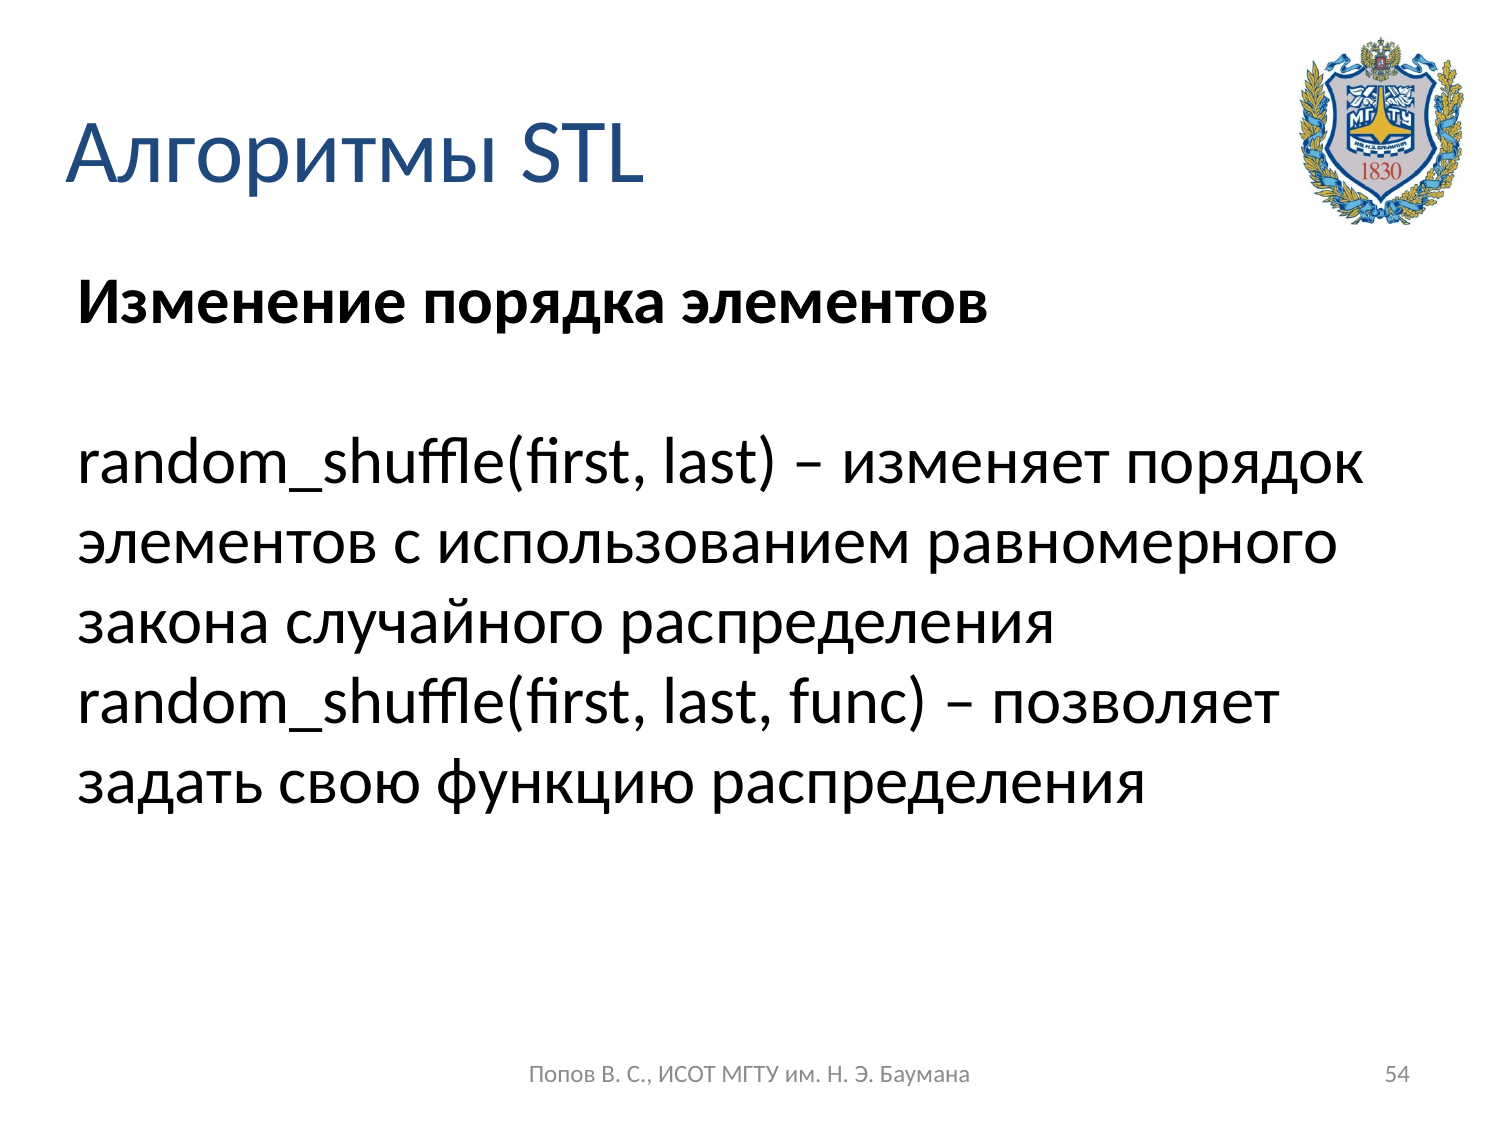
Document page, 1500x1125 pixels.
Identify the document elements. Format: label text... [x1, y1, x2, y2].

footer Попов В. С., ИСОТ МГТУ им. Н. Э. Баумана [512, 1042, 988, 1103]
slide_number 54 [1074, 1042, 1425, 1103]
text_box Изменение порядка элементов random_shuffle(first, last) – изменяет порядок элементов с использованием равномерного закона случайного распределения random_shuffle(first, last, func) – позволяет задать свою функцию распределения [62, 249, 1463, 905]
title Алгоритмы STL [50, 24, 1275, 267]
picture [1299, 37, 1464, 226]
